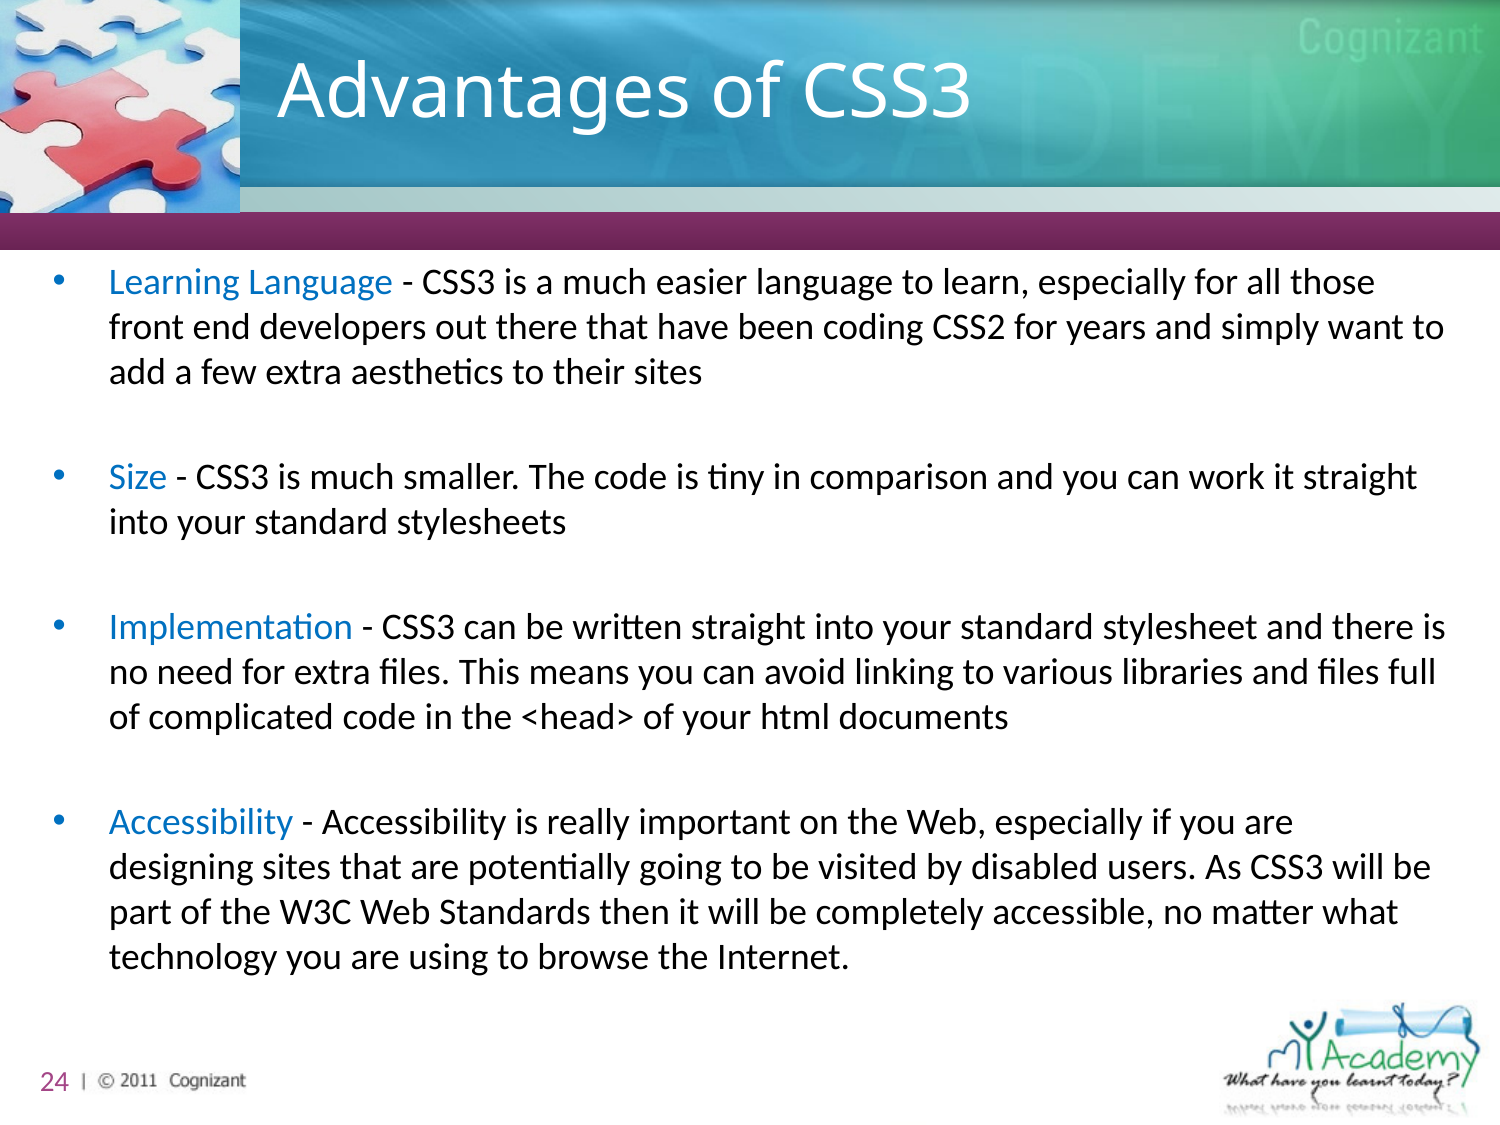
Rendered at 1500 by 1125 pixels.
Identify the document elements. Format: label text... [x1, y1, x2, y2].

title Advantages of CSS3 [262, 0, 1500, 175]
slide_number 24 [24, 1054, 100, 1100]
picture [0, 0, 1500, 213]
list Learning Language - CSS3 is a much easier language to learn, especially for all those front end developers out there that have been coding CSS2 for years and simply want to add a few extra aesthetics to their sites Size - CSS3 is much smaller. The code is tiny in comparison and you can work it straight into your standard stylesheets Implementation - CSS3 can be written straight into your standard stylesheet and there is no need for extra files. This means you can avoid linking to various libraries and files full of complicated code in the <head> of your html documents Accessibility - Accessibility is really important on the Web, especially if you are designing sites that are potentially going to be visited by disabled users. As CSS3 will be part of the W3C Web Standards then it will be completely accessible, no matter what technology you are using to browse the Internet. [37, 249, 1463, 1051]
picture [0, 250, 1500, 1125]
